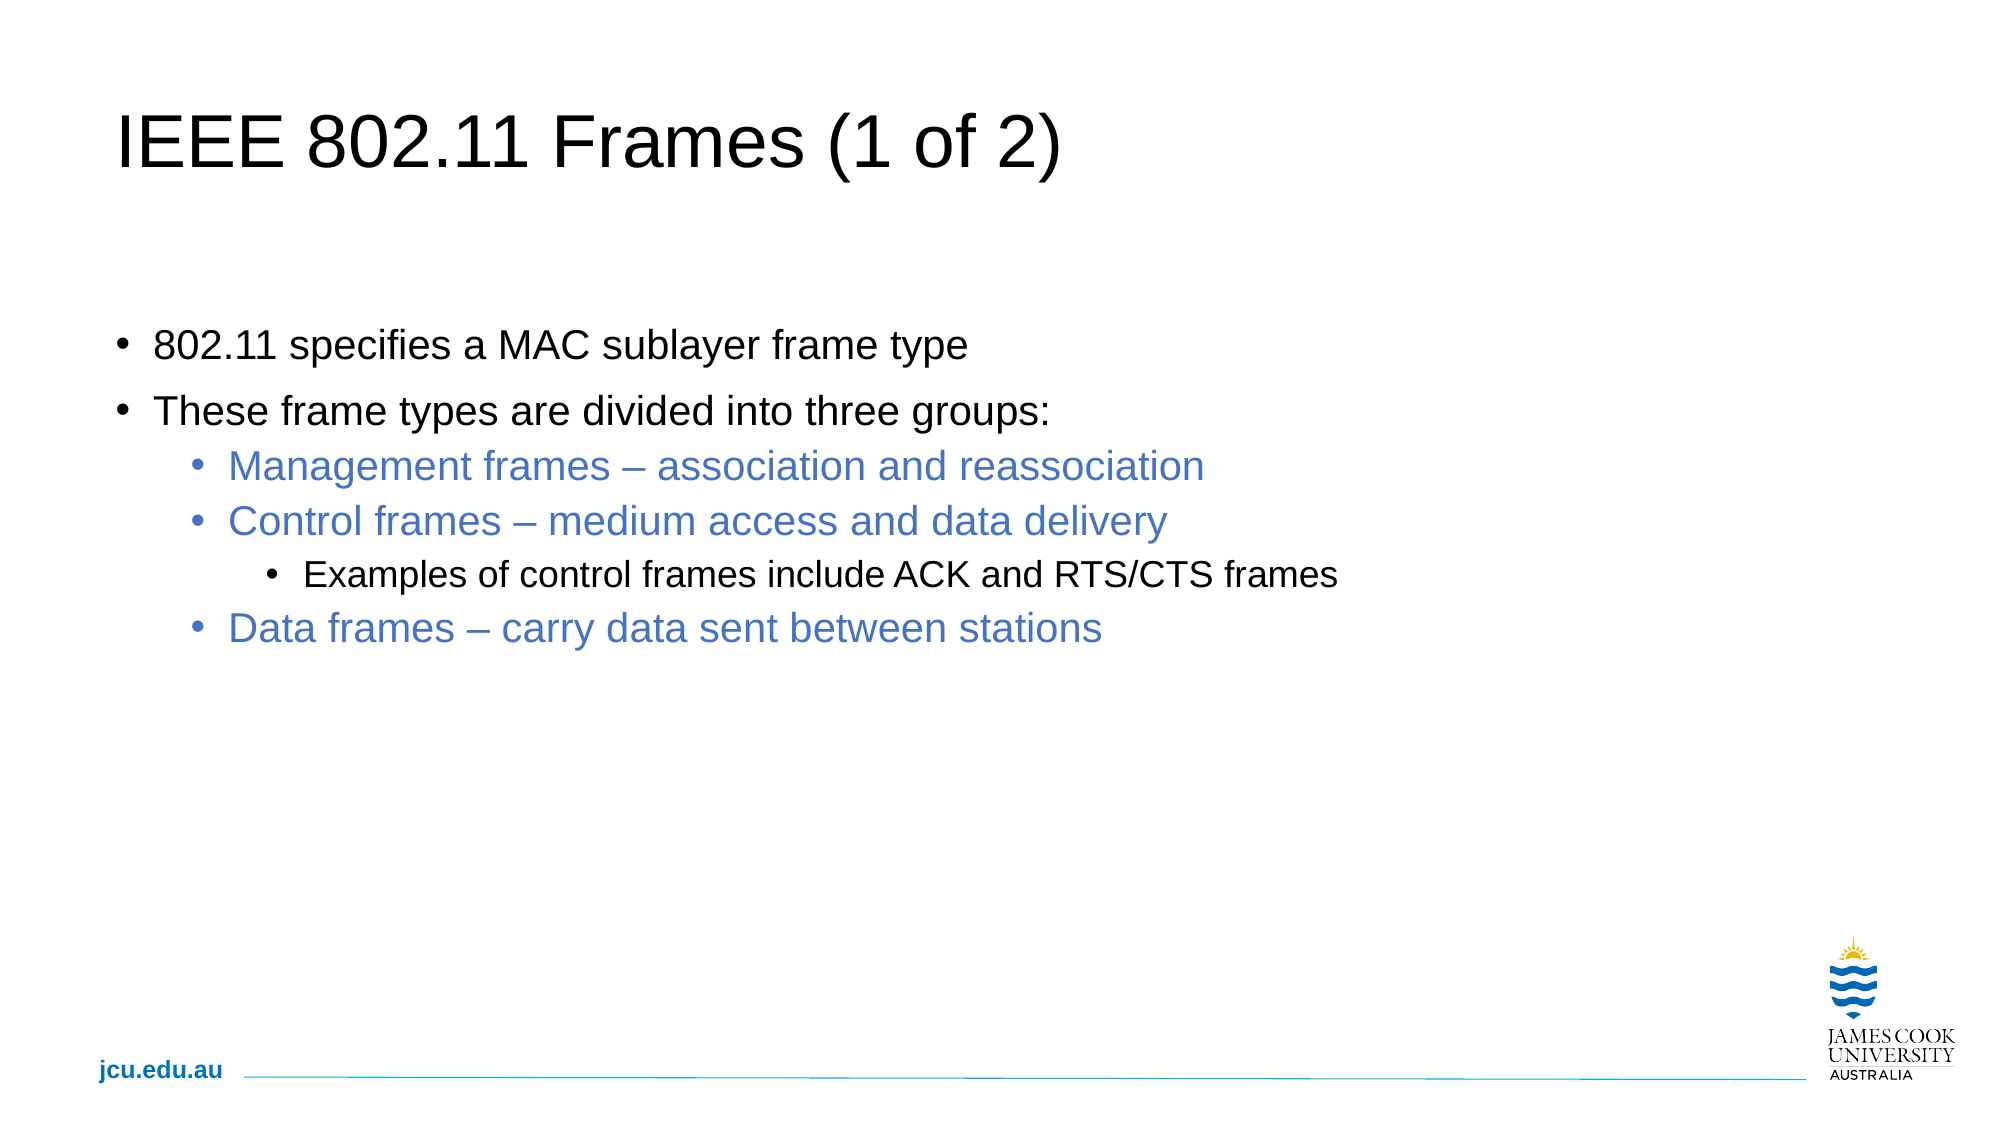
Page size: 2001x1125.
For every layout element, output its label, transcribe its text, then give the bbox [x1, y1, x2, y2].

title IEEE 802.11 Frames (1 of 2) [100, 95, 1863, 278]
list 802.11 specifies a MAC sublayer frame type These frame types are divided into three groups: Management frames – association and reassociation Control frames – medium access and data delivery Examples of control frames include ACK and RTS/CTS frames Data frames – carry data sent between stations [100, 315, 1863, 1014]
picture [1827, 934, 1956, 1080]
